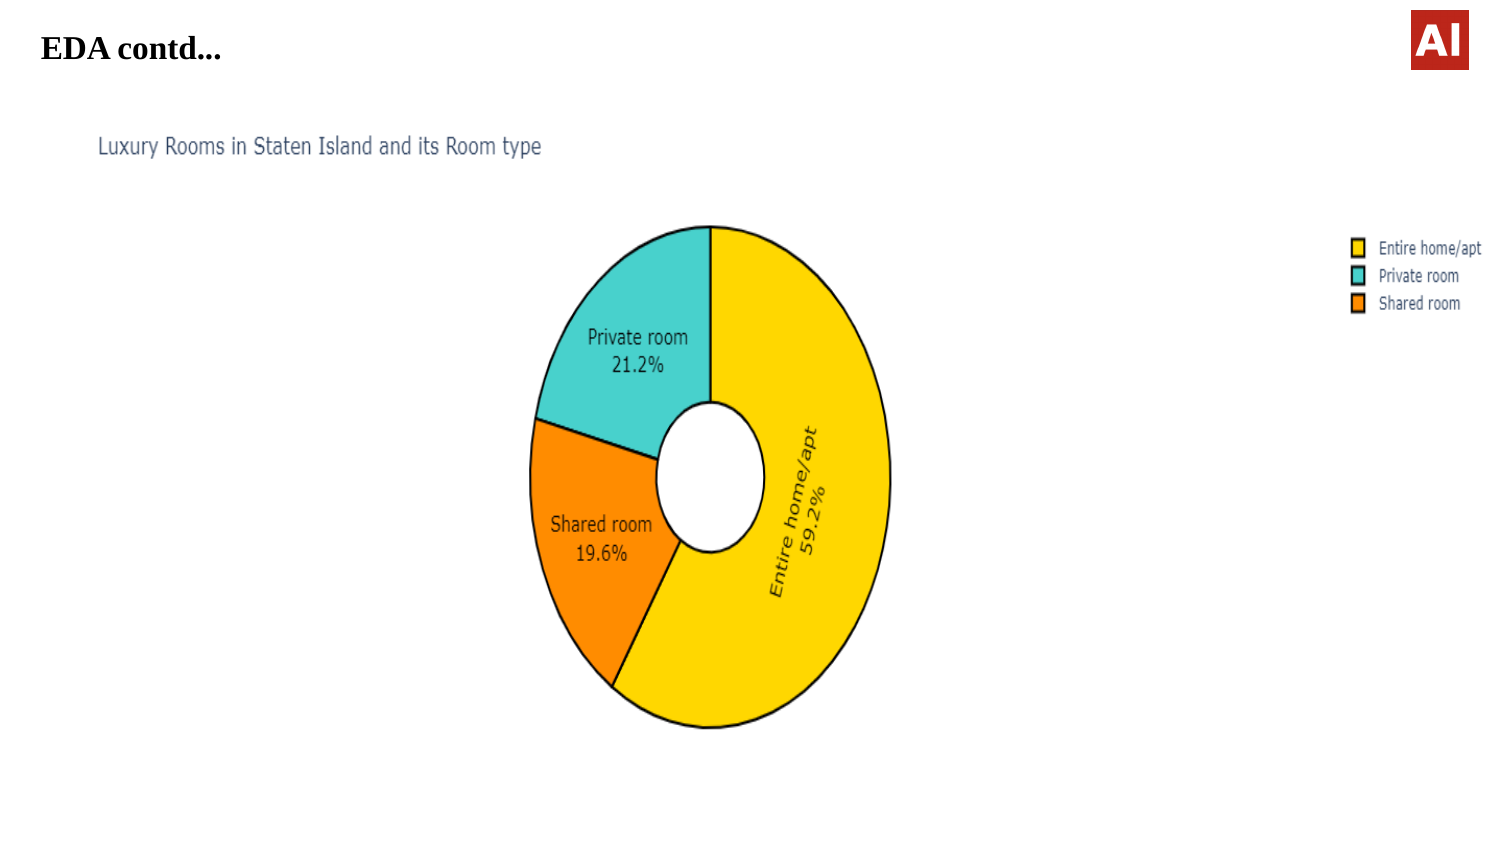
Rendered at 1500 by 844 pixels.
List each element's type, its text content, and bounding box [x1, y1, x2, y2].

picture [1411, 10, 1469, 70]
text_box EDA contd... [19, 18, 244, 74]
picture [24, 82, 1500, 844]
